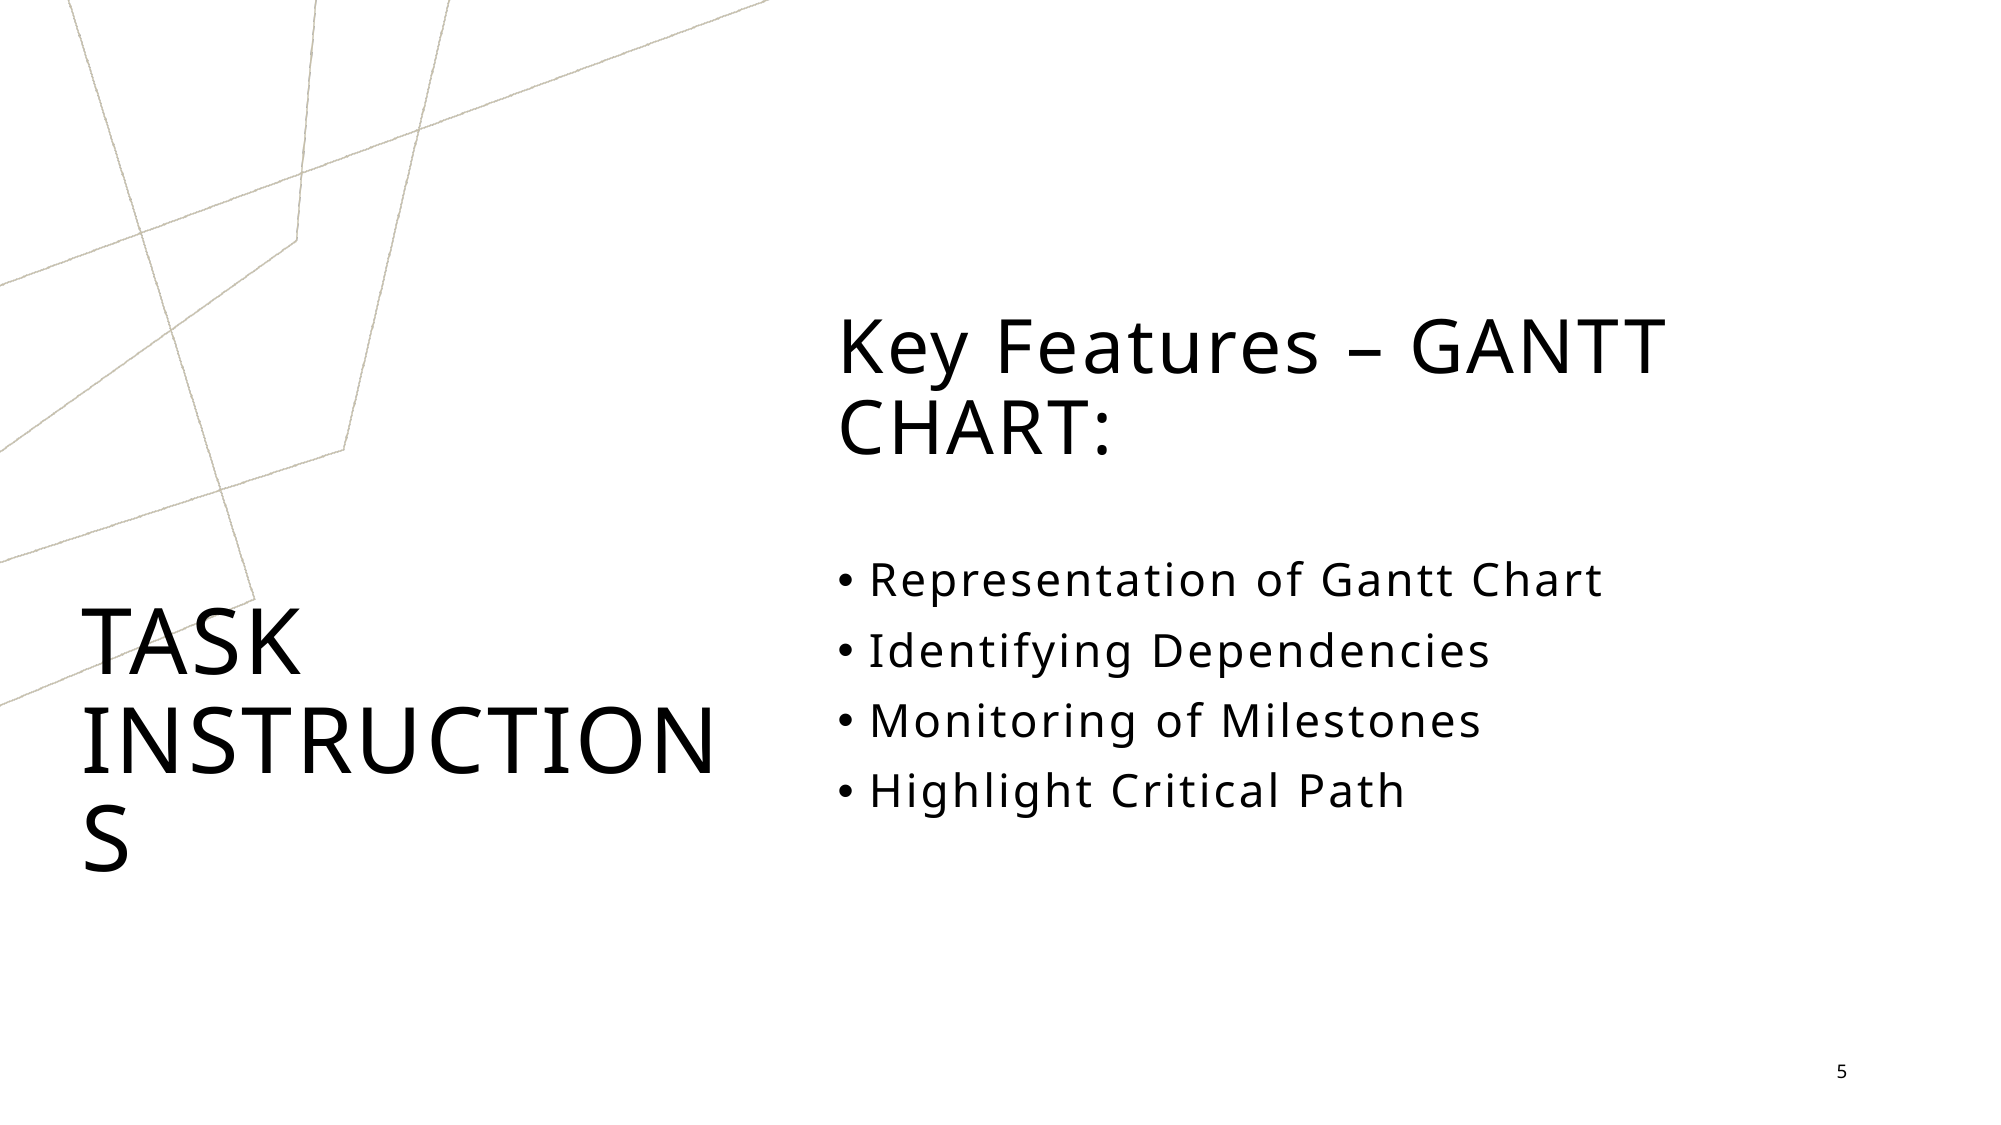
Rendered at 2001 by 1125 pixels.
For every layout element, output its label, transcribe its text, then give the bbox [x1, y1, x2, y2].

title Task instructions [66, 681, 763, 900]
slide_number 5 [1755, 1042, 1863, 1103]
picture [0, 0, 803, 720]
list Key Features – GANTT CHART: Representation of Gantt Chart Identifying Dependencies Monitoring of Milestones Highlight Critical Path [822, 251, 1933, 876]
